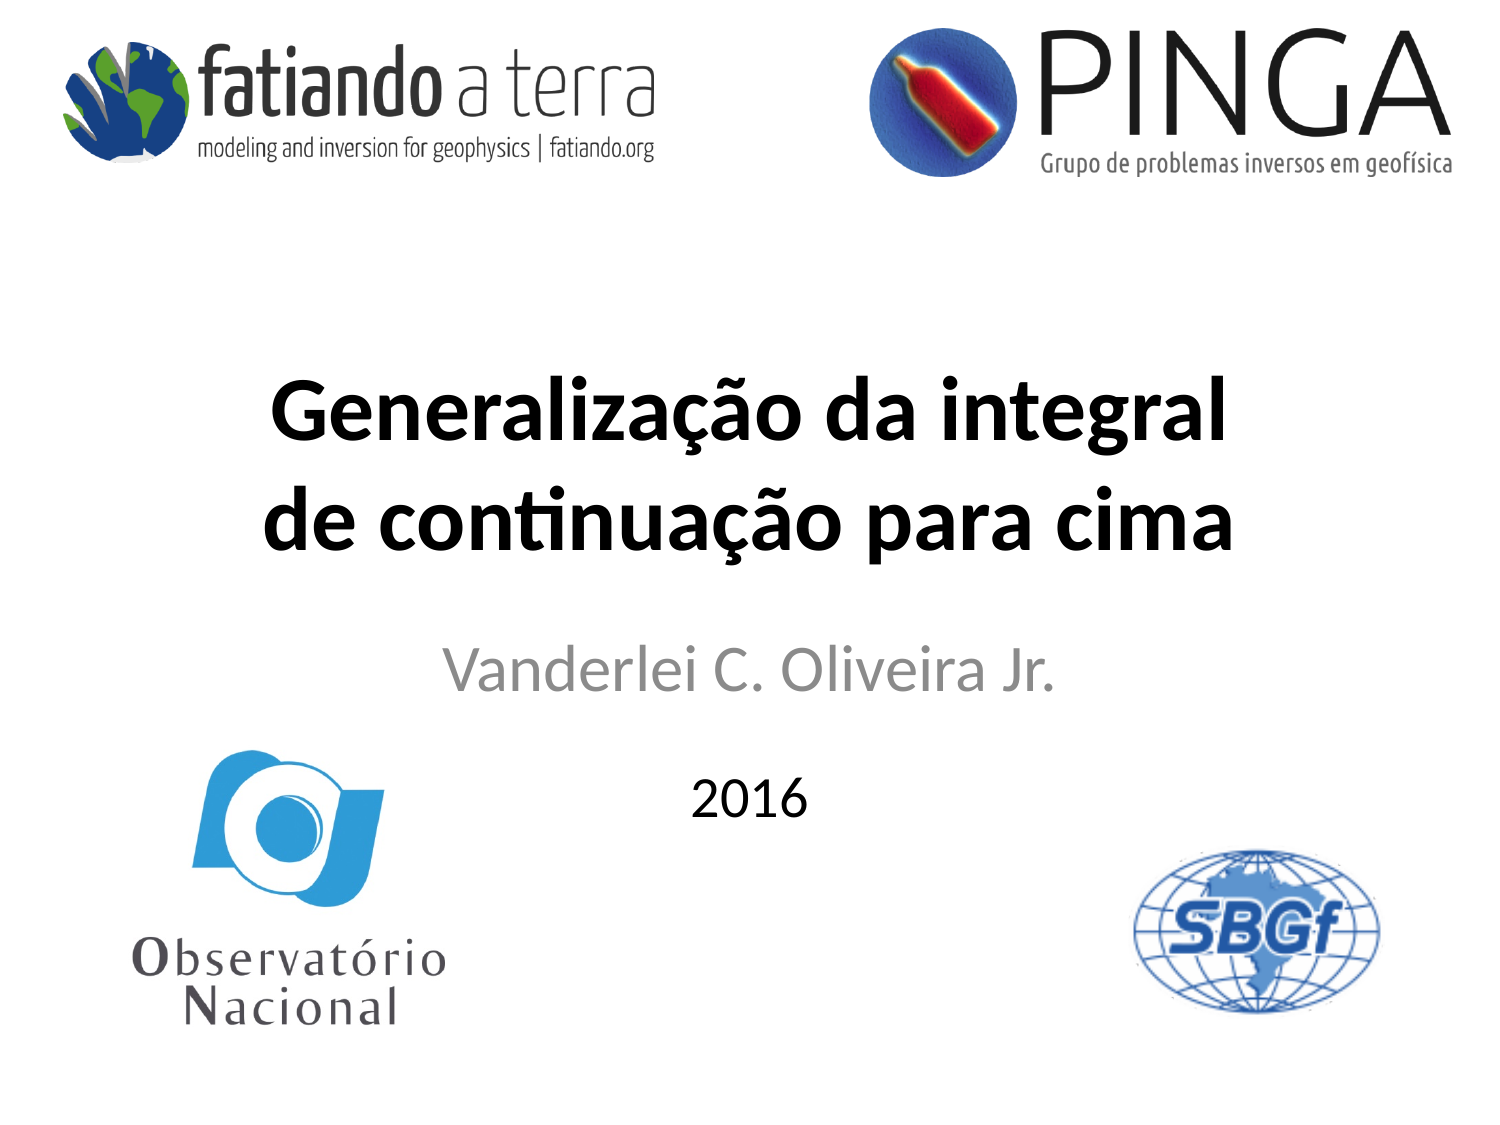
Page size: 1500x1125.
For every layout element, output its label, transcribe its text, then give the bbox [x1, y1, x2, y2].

text_box 2016 [649, 751, 851, 837]
picture [100, 739, 470, 1055]
picture [867, 28, 1459, 177]
picture [1127, 845, 1385, 1020]
subtitle Vanderlei C. Oliveira Jr. [225, 617, 1275, 905]
title Generalização da integral de continuação para cima [223, 338, 1277, 580]
picture [62, 42, 655, 163]
